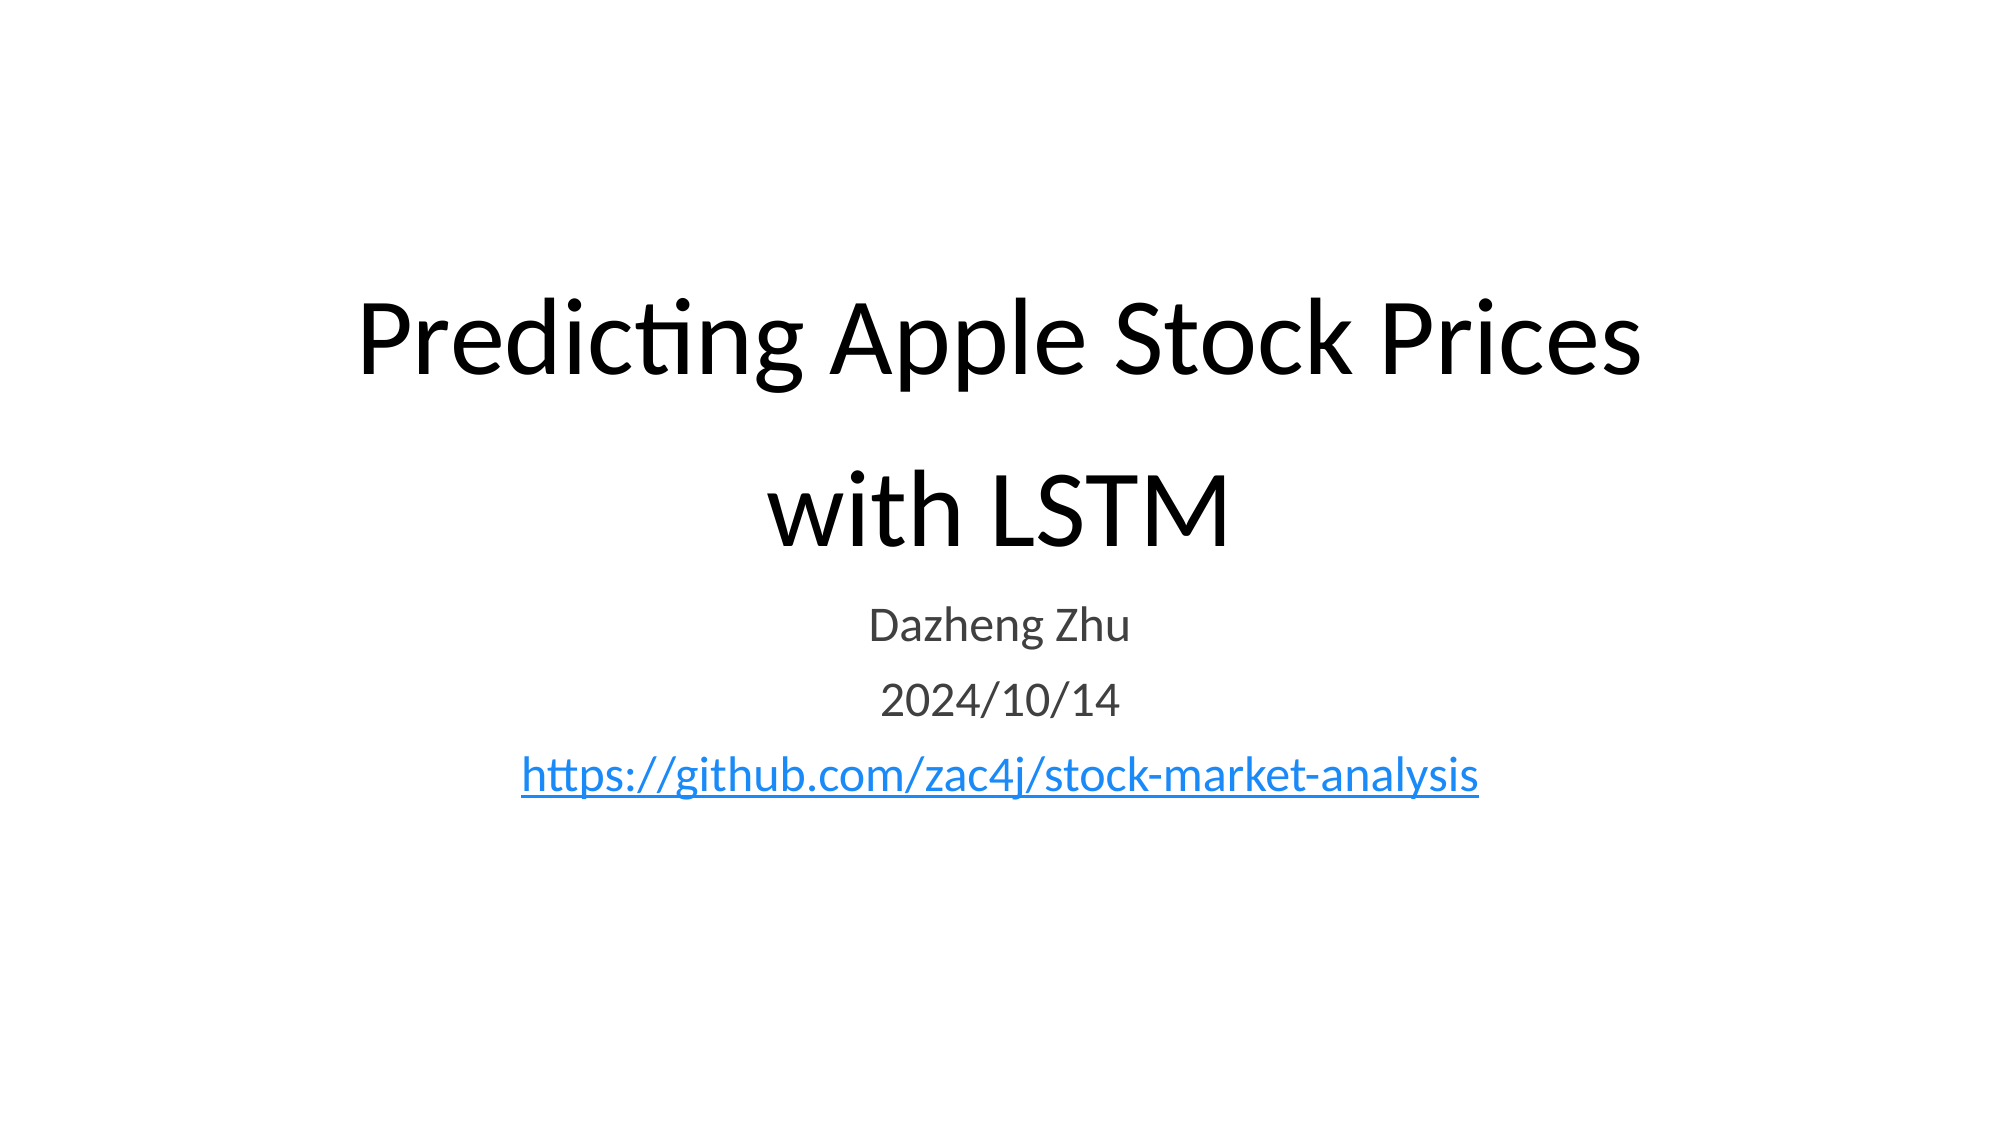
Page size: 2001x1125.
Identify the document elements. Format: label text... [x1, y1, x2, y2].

title Predicting Apple Stock Prices with LSTM [249, 217, 1750, 576]
subtitle Dazheng Zhu 2024/10/14 https://github.com/zac4j/stock-market-analysis [249, 590, 1750, 863]
